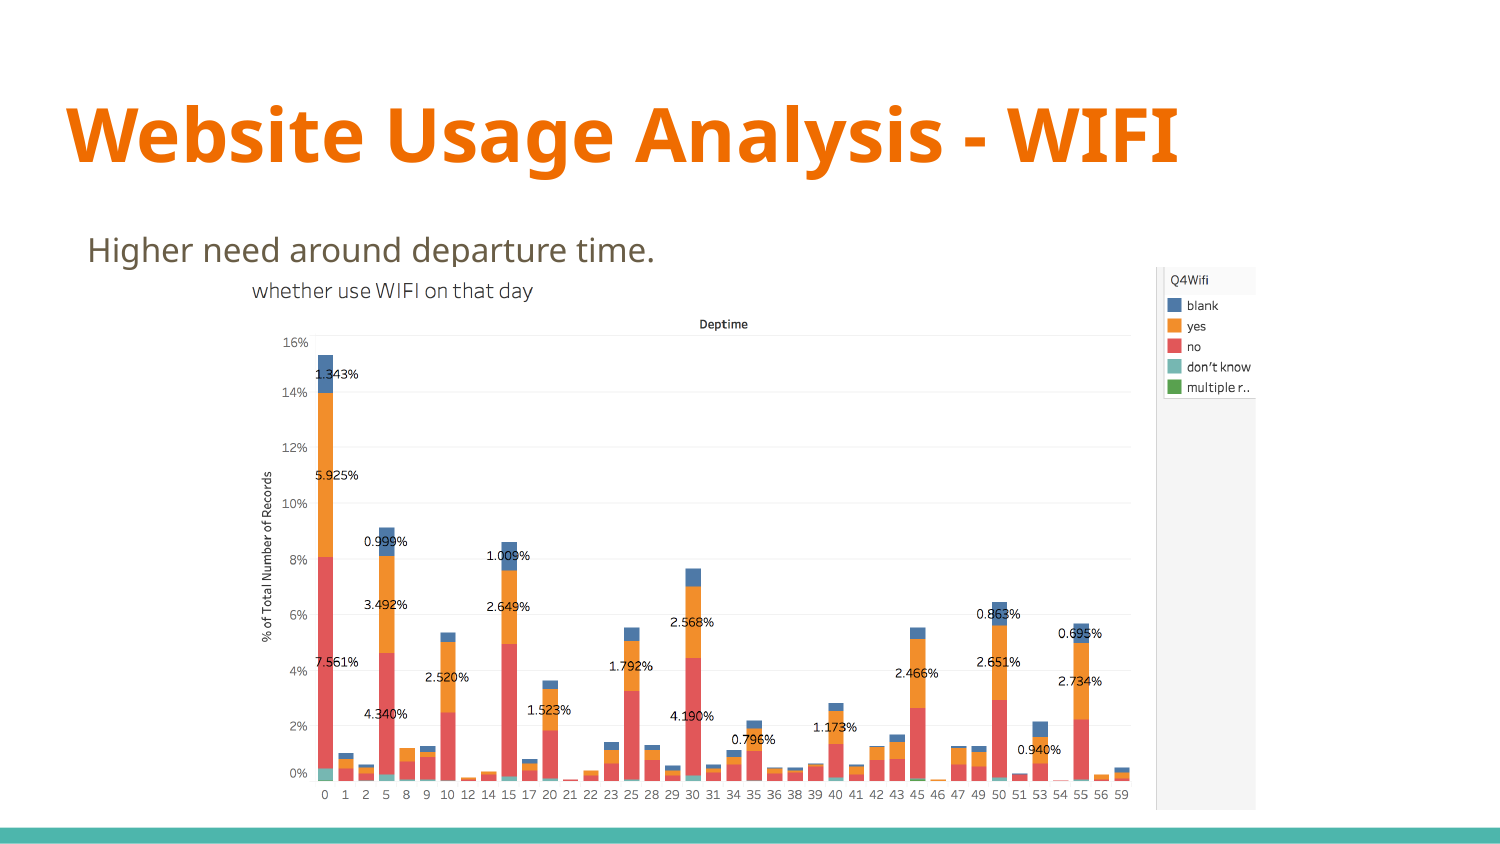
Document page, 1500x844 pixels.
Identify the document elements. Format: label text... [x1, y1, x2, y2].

list Higher need around departure time. [51, 207, 1449, 750]
picture [244, 267, 1256, 810]
title Website Usage Analysis - WIFI [51, 72, 1449, 189]
